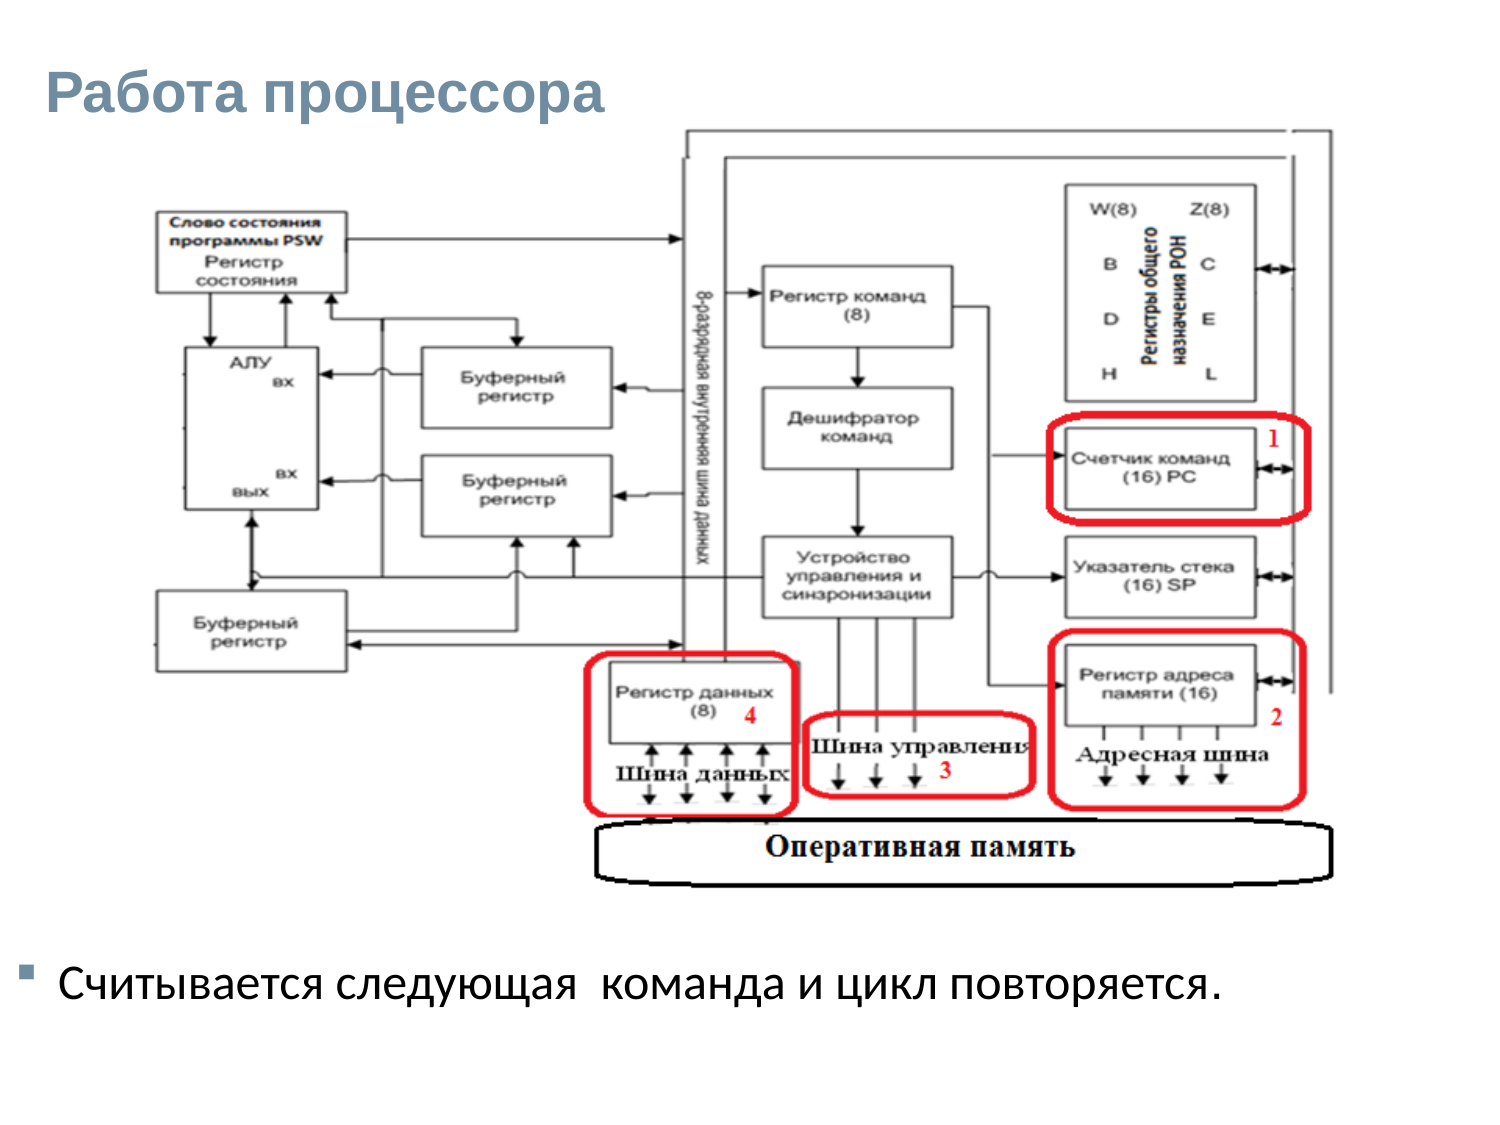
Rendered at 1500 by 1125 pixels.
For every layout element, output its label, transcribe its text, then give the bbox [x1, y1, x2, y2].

list Считывается следующая команда и цикл повторяется. [0, 140, 1500, 1125]
picture [145, 125, 1355, 910]
title Работа процессора [0, 46, 1350, 131]
